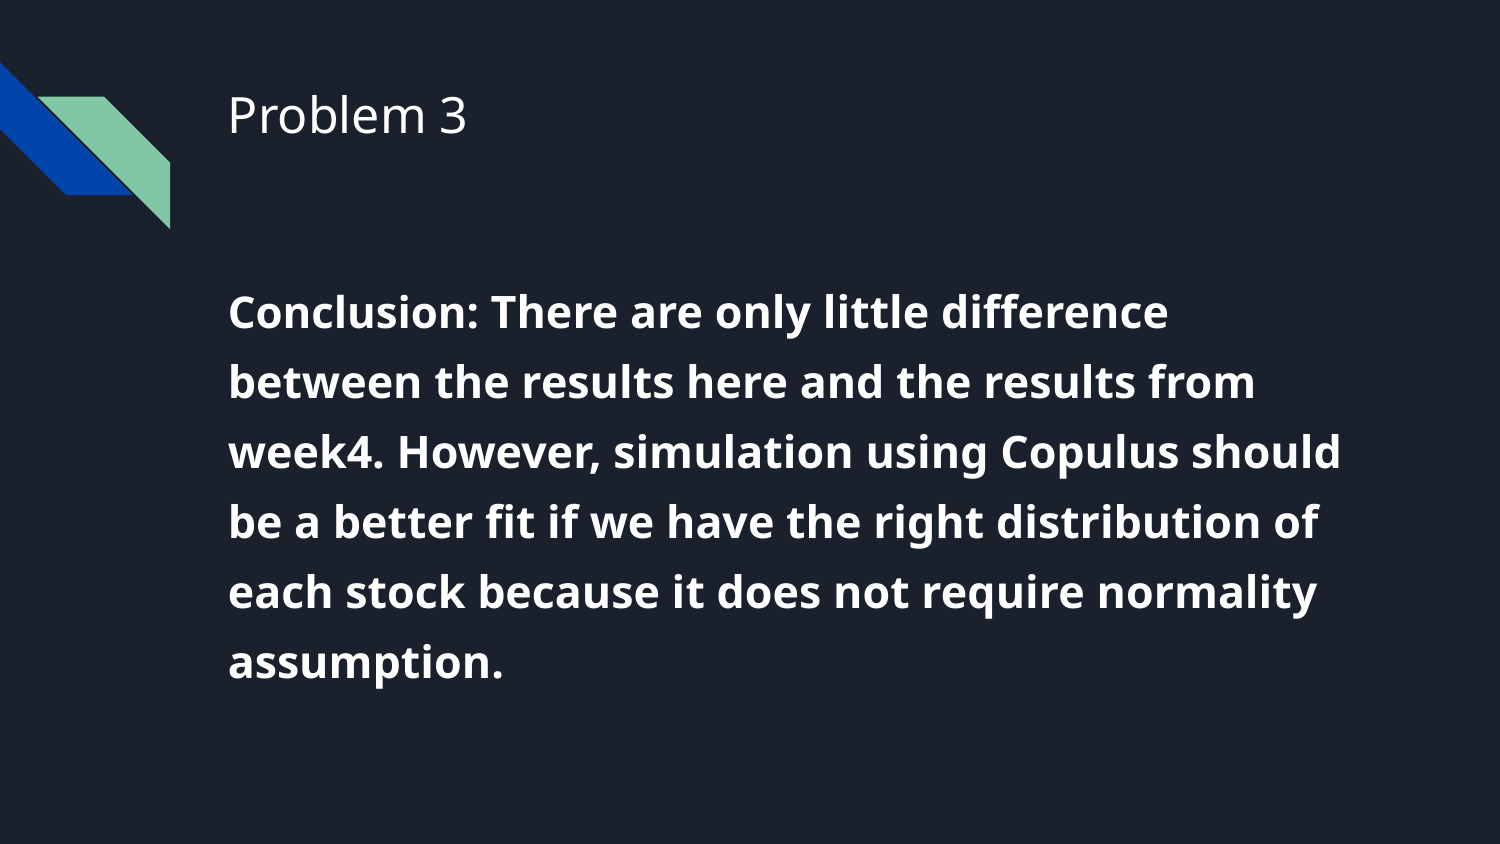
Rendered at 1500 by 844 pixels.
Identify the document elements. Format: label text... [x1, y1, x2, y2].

list Conclusion: There are only little difference between the results here and the results from week4. However, simulation using Copulus should be a better fit if we have the right distribution of each stock because it does not require normality assumption. [212, 257, 1368, 735]
title Problem 3 [212, 64, 1368, 215]
